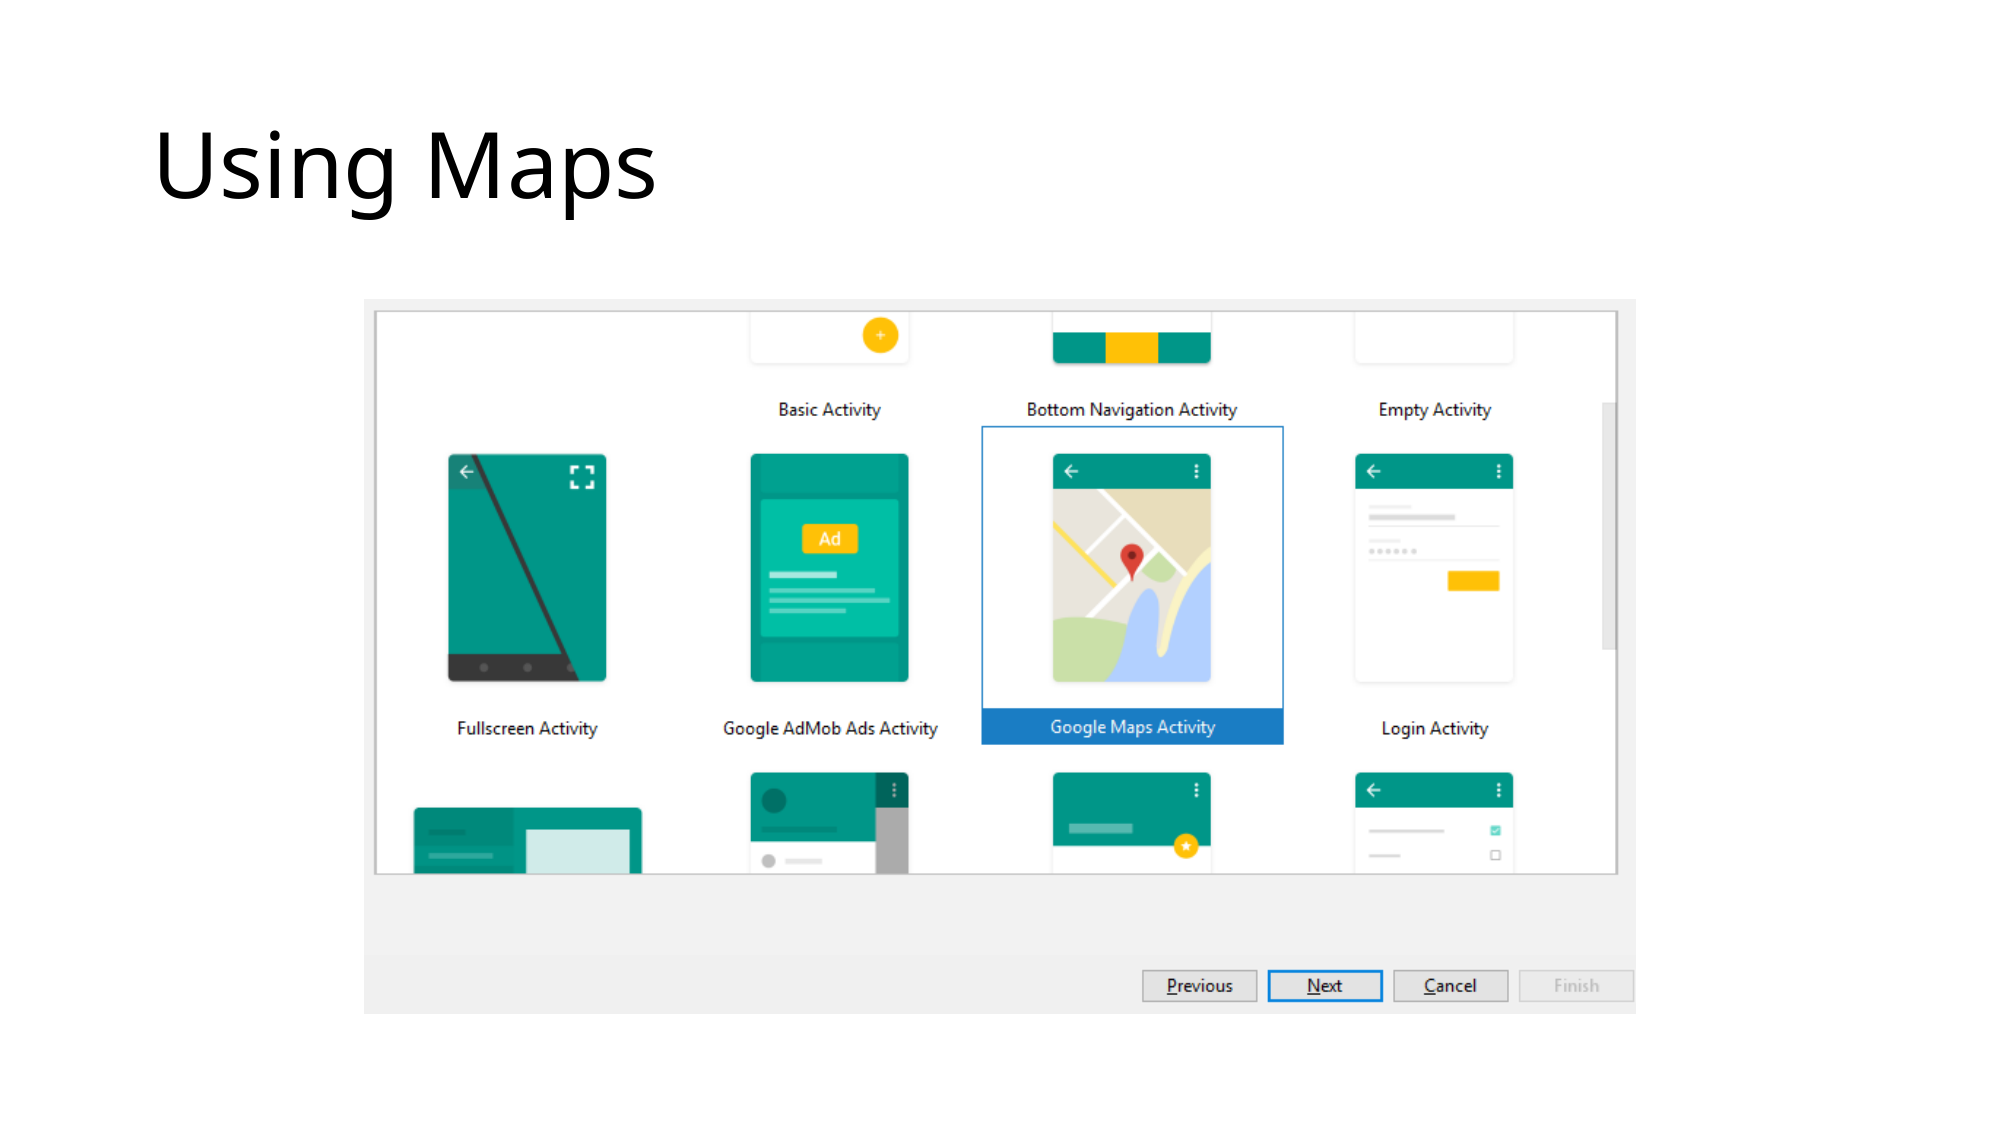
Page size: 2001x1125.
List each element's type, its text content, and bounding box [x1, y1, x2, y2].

title Using Maps [137, 59, 1863, 278]
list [364, 299, 1636, 1014]
